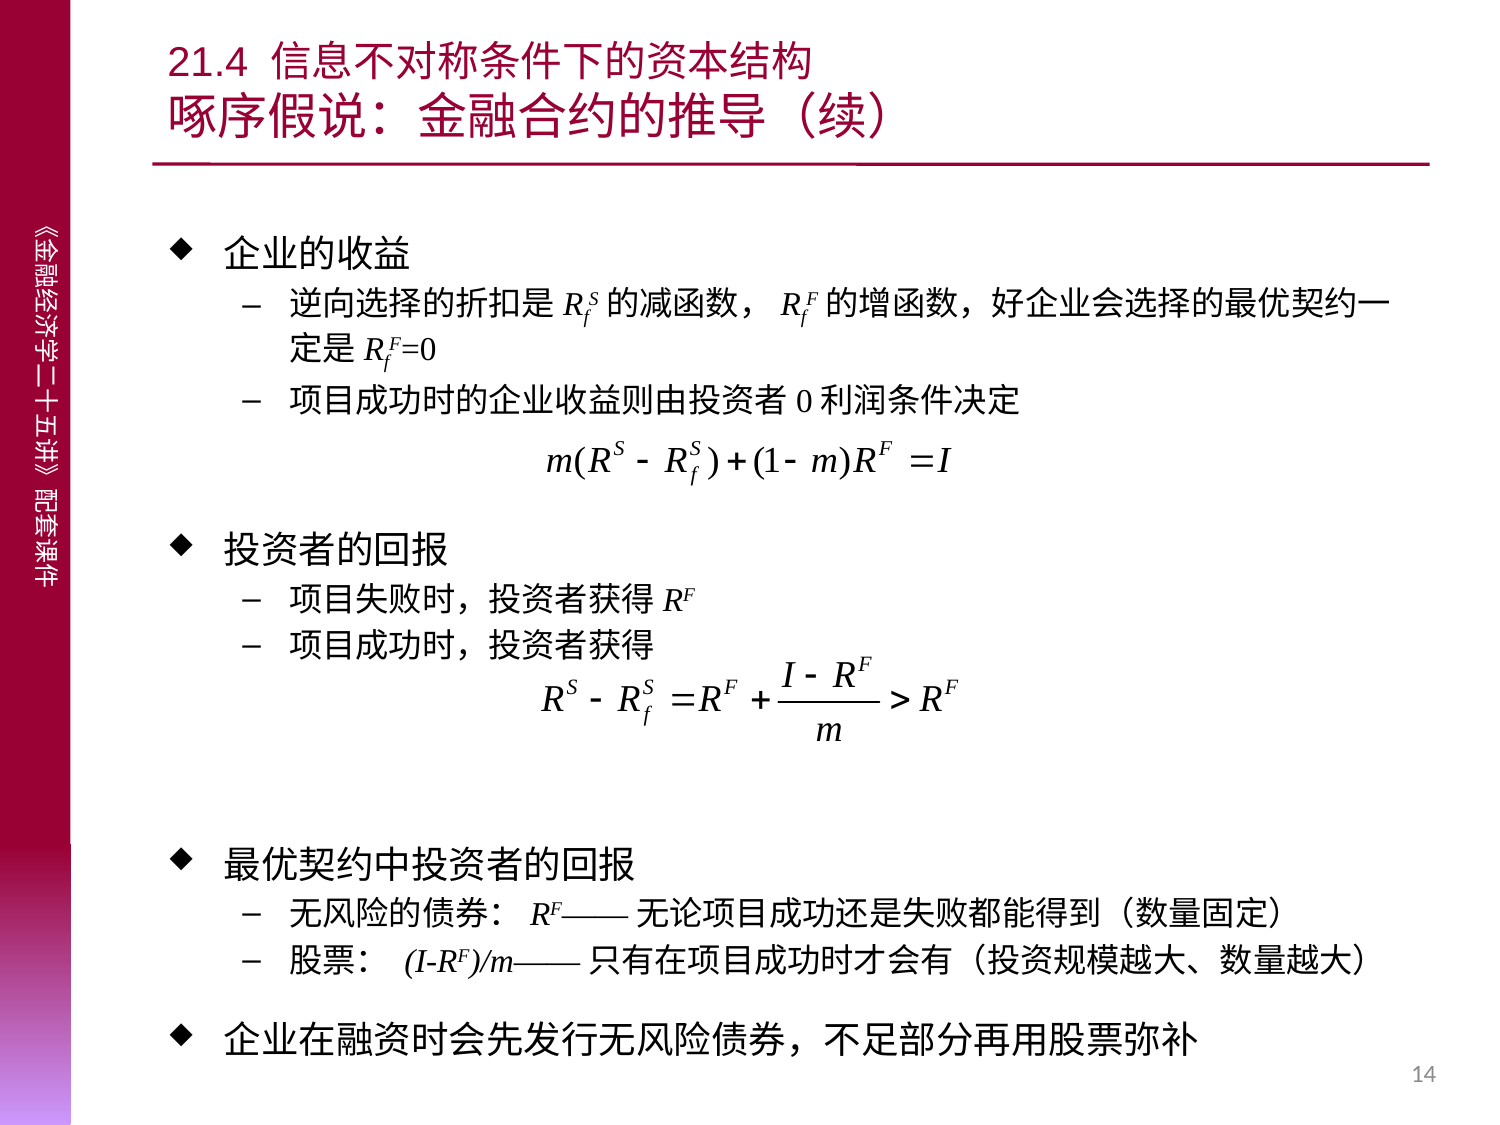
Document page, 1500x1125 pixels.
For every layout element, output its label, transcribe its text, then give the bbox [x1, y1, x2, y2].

list 企业的收益 逆向选择的折扣是RfS的减函数，RfF的增函数，好企业会选择的最优契约一定是RfF=0 项目成功时的企业收益则由投资者0利润条件决定 投资者的回报 项目失败时，投资者获得RF 项目成功时，投资者获得 最优契约中投资者的回报 无风险的债券：RF——无论项目成功还是失败都能得到（数量固定） 股票： (I-RF)/m——只有在项目成功时才会有（投资规模越大、数量越大） 企业在融资时会先发行无风险债券，不足部分再用股票弥补 [152, 222, 1430, 997]
title 21.4 信息不对称条件下的资本结构 啄序假说：金融合约的推导（续） [152, 0, 1426, 153]
slide_number 14 [1101, 1042, 1452, 1103]
picture [539, 432, 961, 495]
picture [533, 644, 966, 749]
